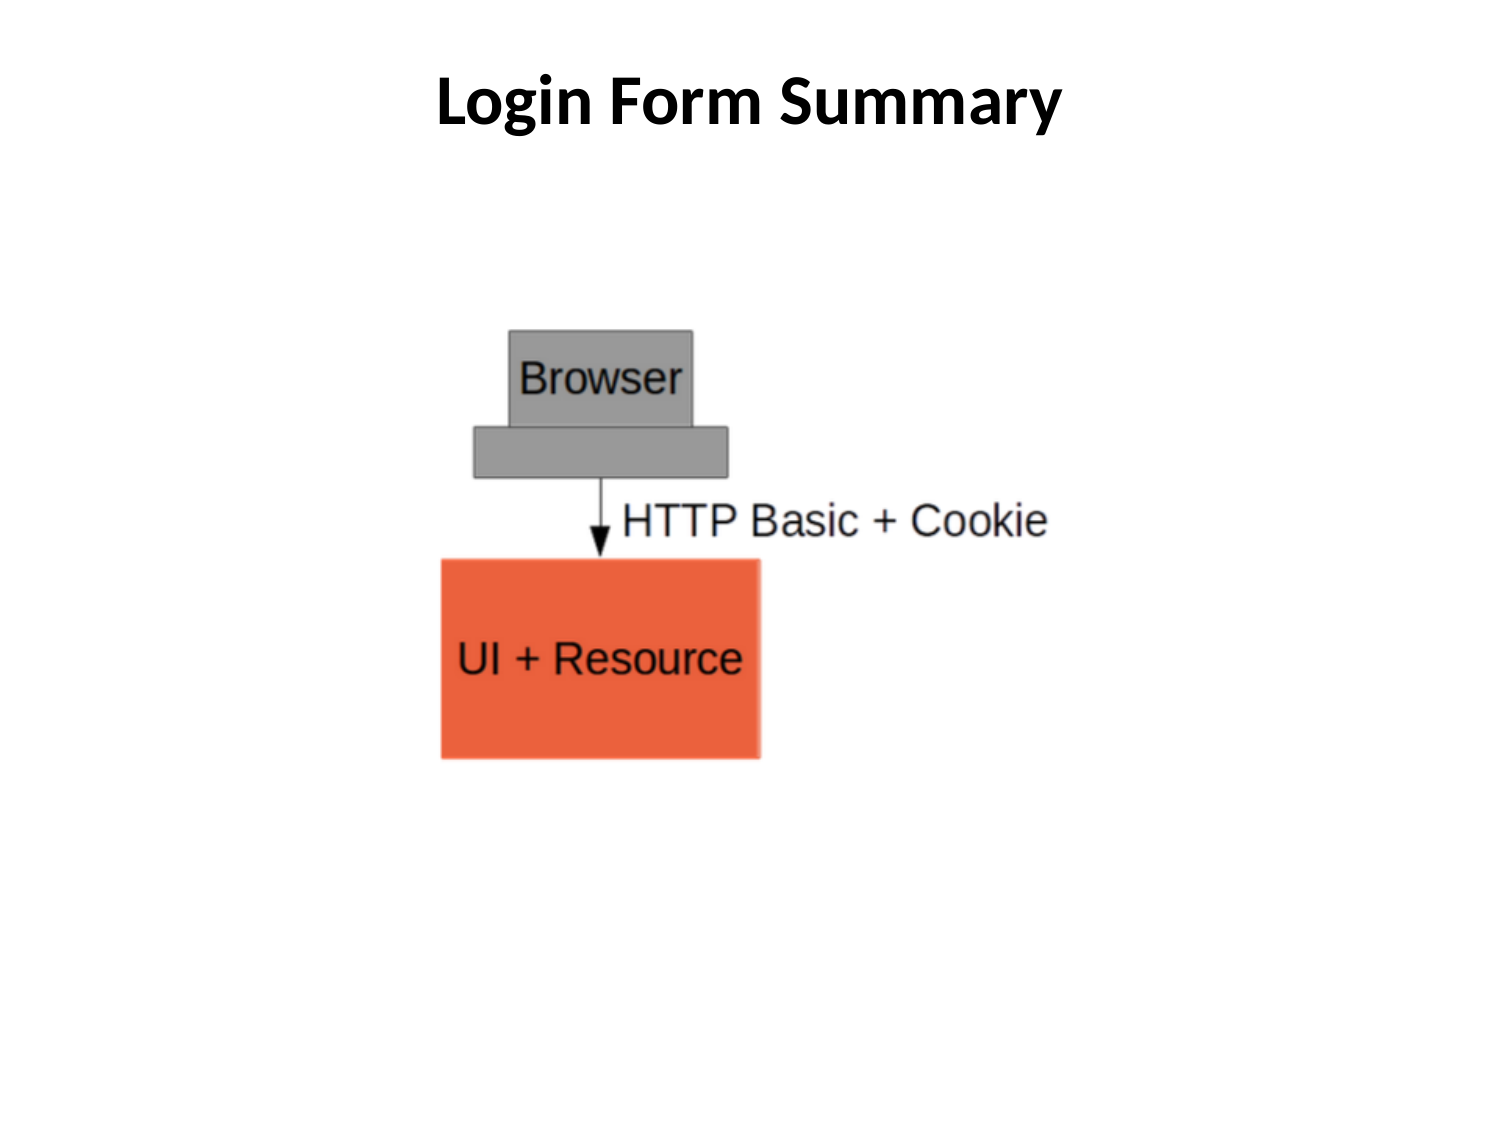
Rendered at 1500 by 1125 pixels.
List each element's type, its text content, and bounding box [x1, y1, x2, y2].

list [338, 291, 1162, 976]
title Login Form Summary [75, 45, 1425, 233]
